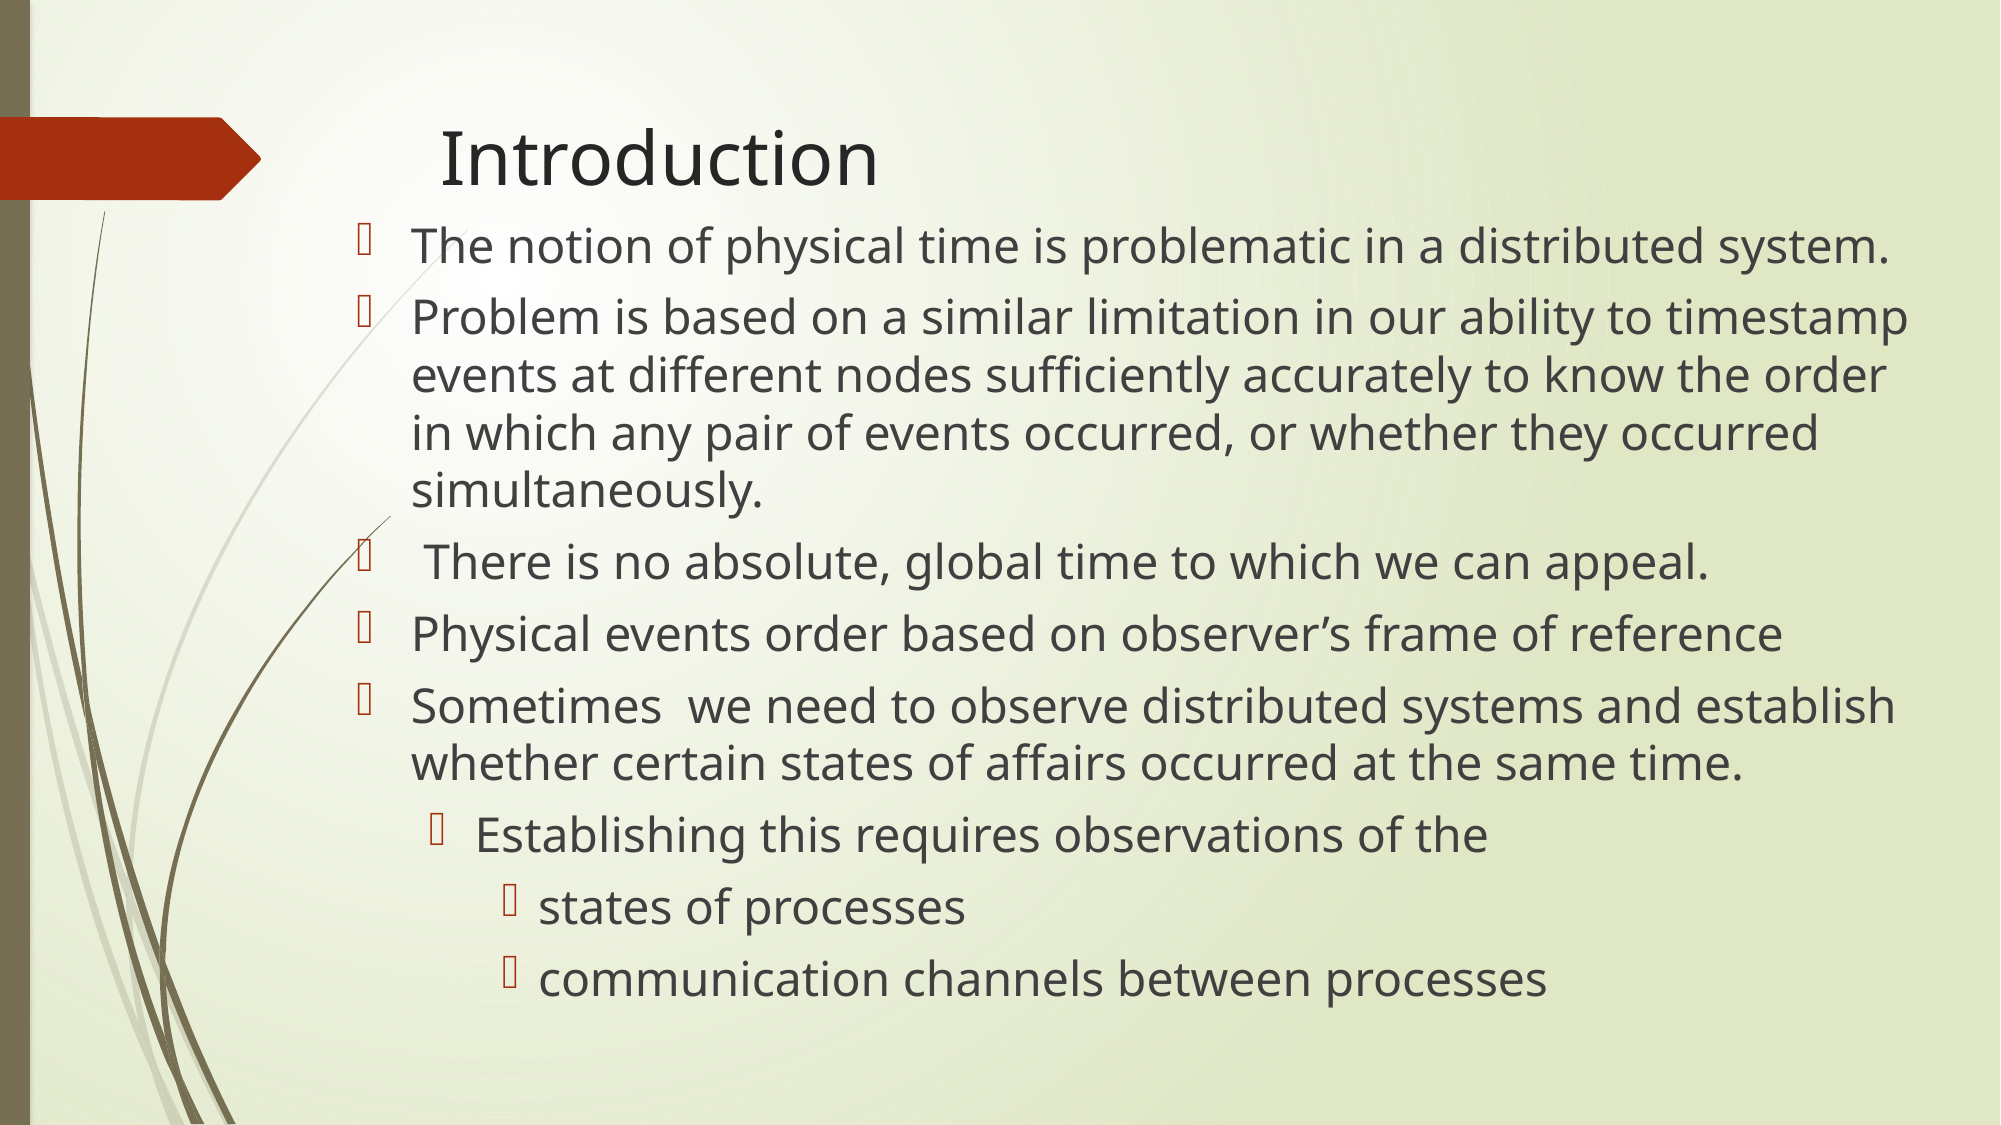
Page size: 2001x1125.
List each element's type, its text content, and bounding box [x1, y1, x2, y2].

title Introduction [425, 102, 1888, 207]
list The notion of physical time is problematic in a distributed system. Problem is based on a similar limitation in our ability to timestamp events at different nodes sufficiently accurately to know the order in which any pair of events occurred, or whether they occurred simultaneously. There is no absolute, global time to which we can appeal. Physical events order based on observer’s frame of reference Sometimes we need to observe distributed systems and establish whether certain states of affairs occurred at the same time. Establishing this requires observations of the states of processes communication channels between processes [341, 207, 1929, 1072]
